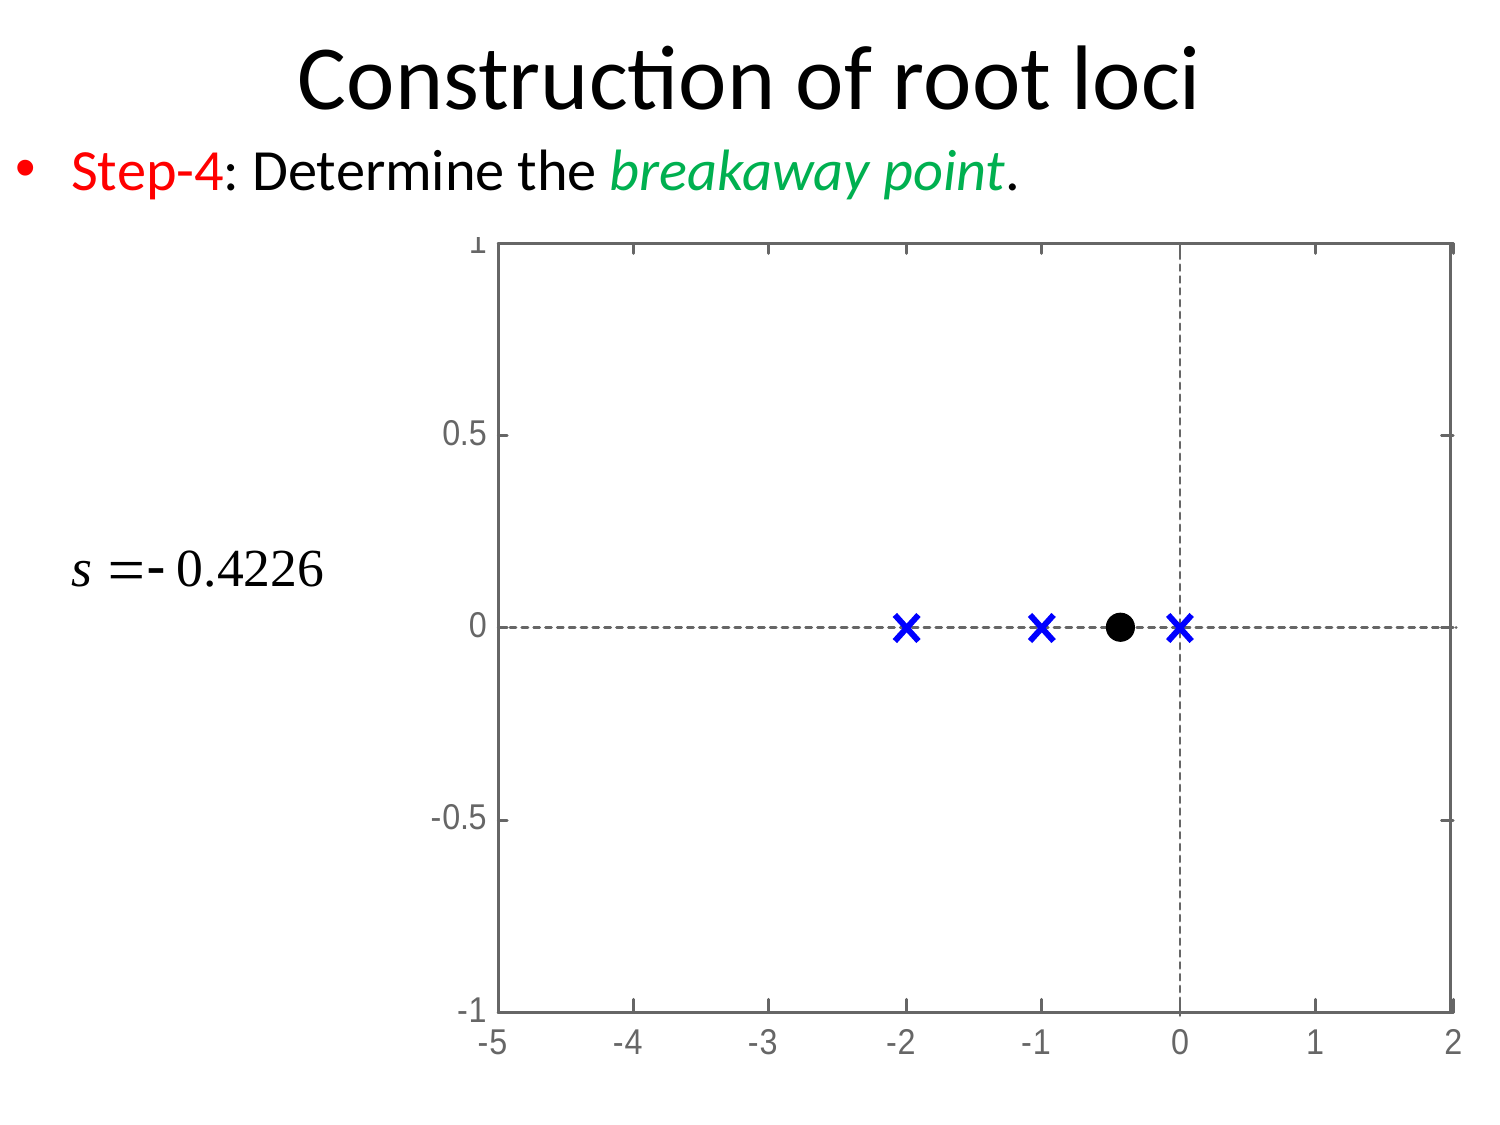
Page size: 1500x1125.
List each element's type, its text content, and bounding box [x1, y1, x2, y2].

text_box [424, 237, 1463, 1076]
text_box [62, 537, 336, 601]
list Step-4: Determine the breakaway point. [0, 125, 1463, 1050]
title Construction of root loci [75, 7, 1425, 125]
